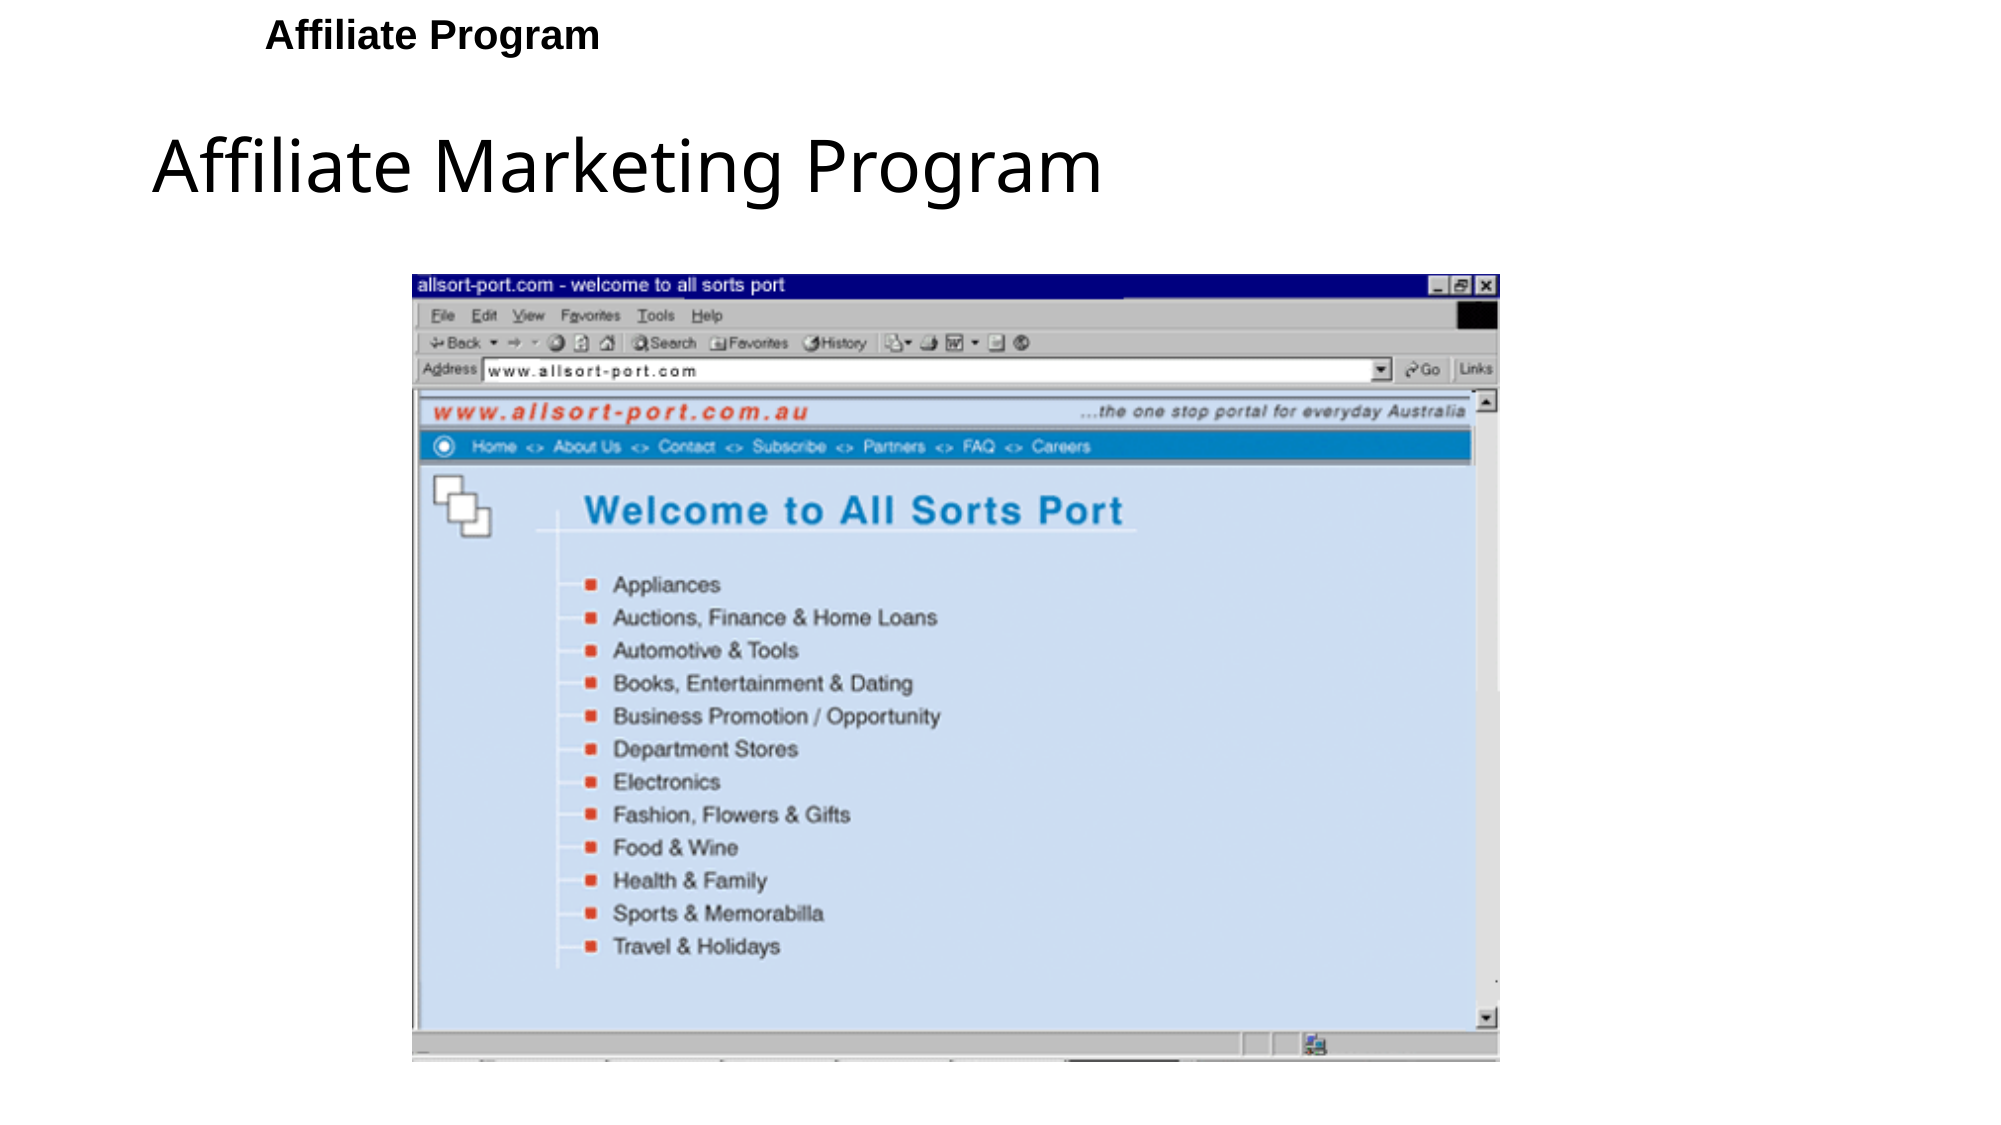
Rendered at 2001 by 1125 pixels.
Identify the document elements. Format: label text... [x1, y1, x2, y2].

title Affiliate Marketing Program [137, 59, 1863, 278]
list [412, 274, 1500, 1062]
text_box Affiliate Program [249, 0, 627, 65]
